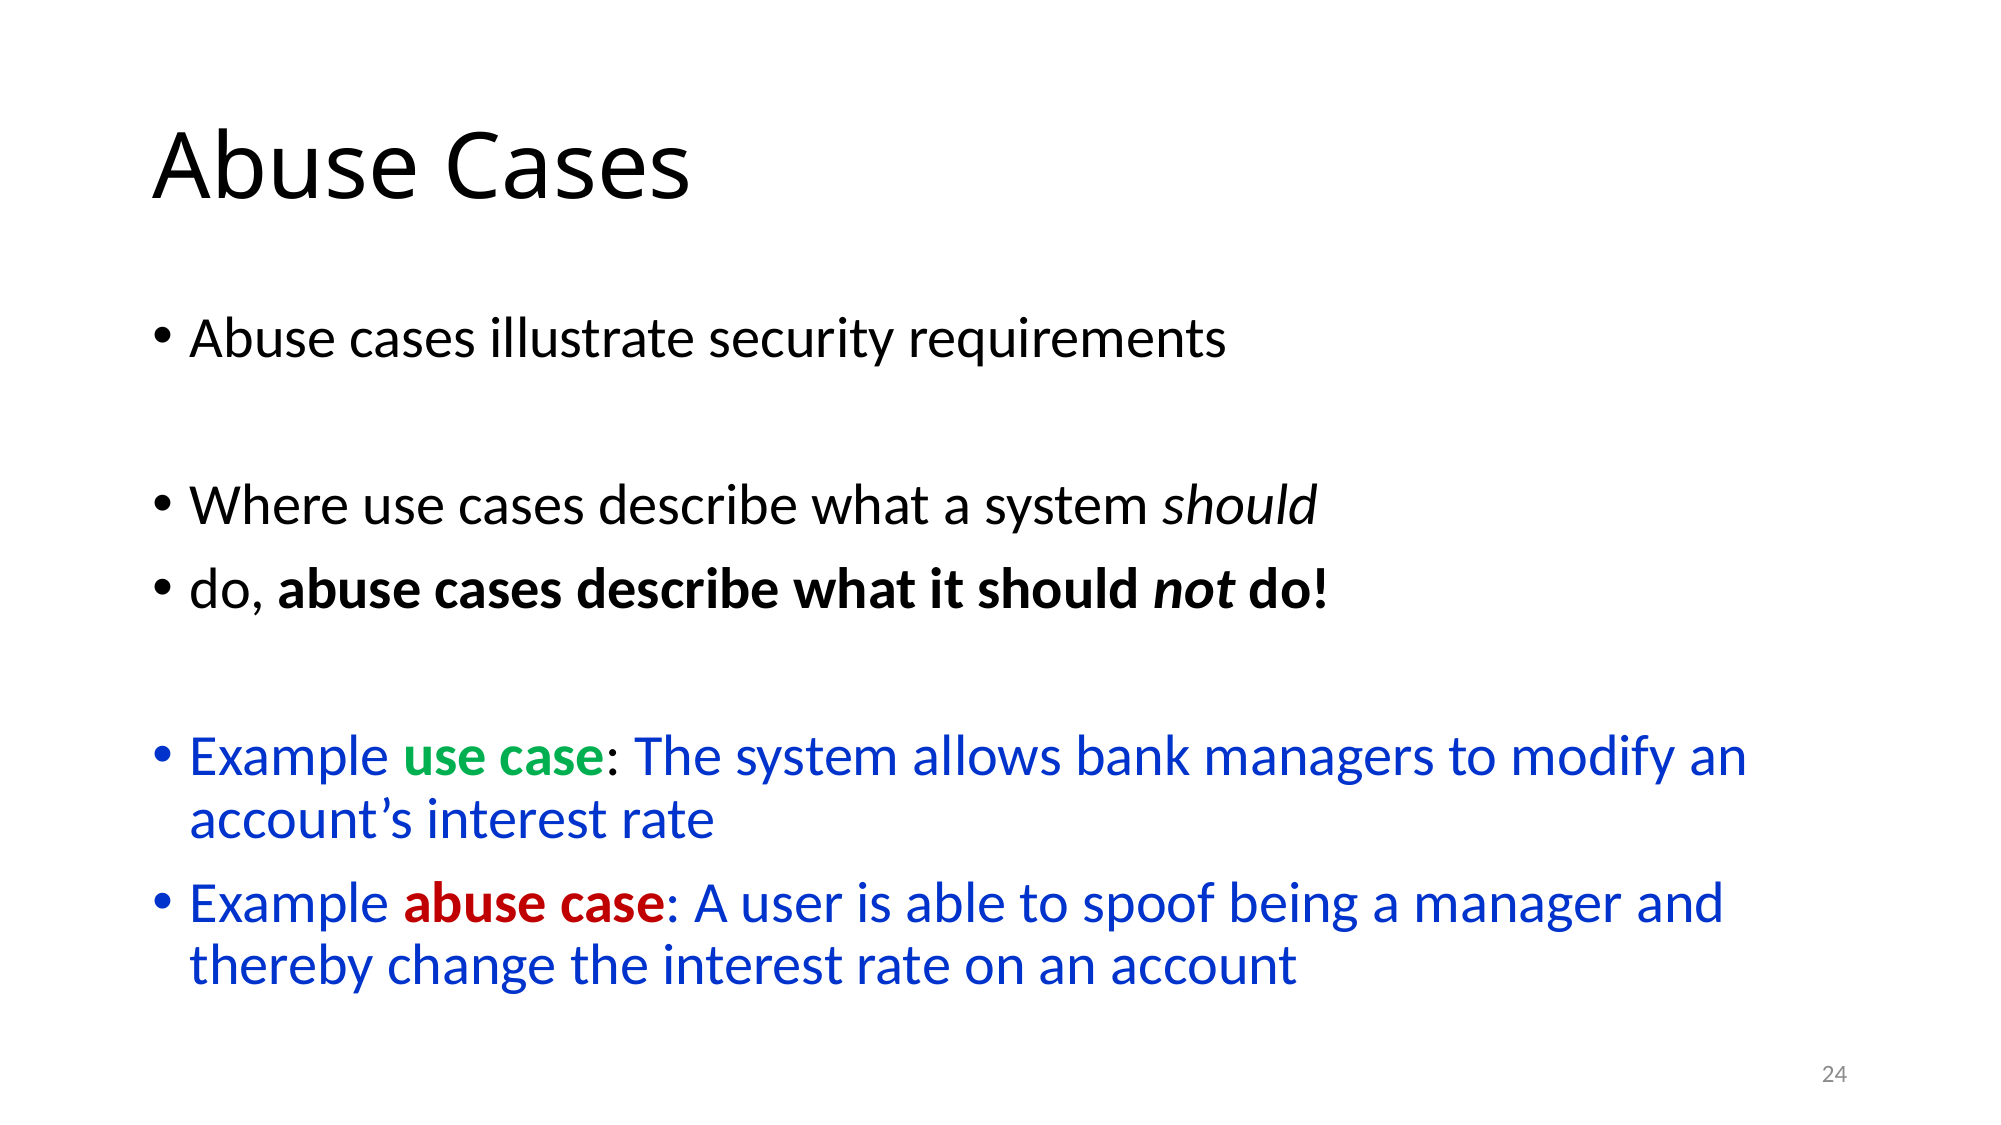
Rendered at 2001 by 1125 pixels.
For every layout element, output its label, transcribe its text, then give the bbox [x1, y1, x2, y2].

title Abuse Cases [137, 59, 1863, 278]
slide_number 24 [1412, 1042, 1863, 1103]
list Abuse cases illustrate security requirements Where use cases describe what a system should do, abuse cases describe what it should not do! Example use case: The system allows bank managers to modify an account’s interest rate Example abuse case: A user is able to spoof being a manager and thereby change the interest rate on an account [137, 299, 1863, 1014]
